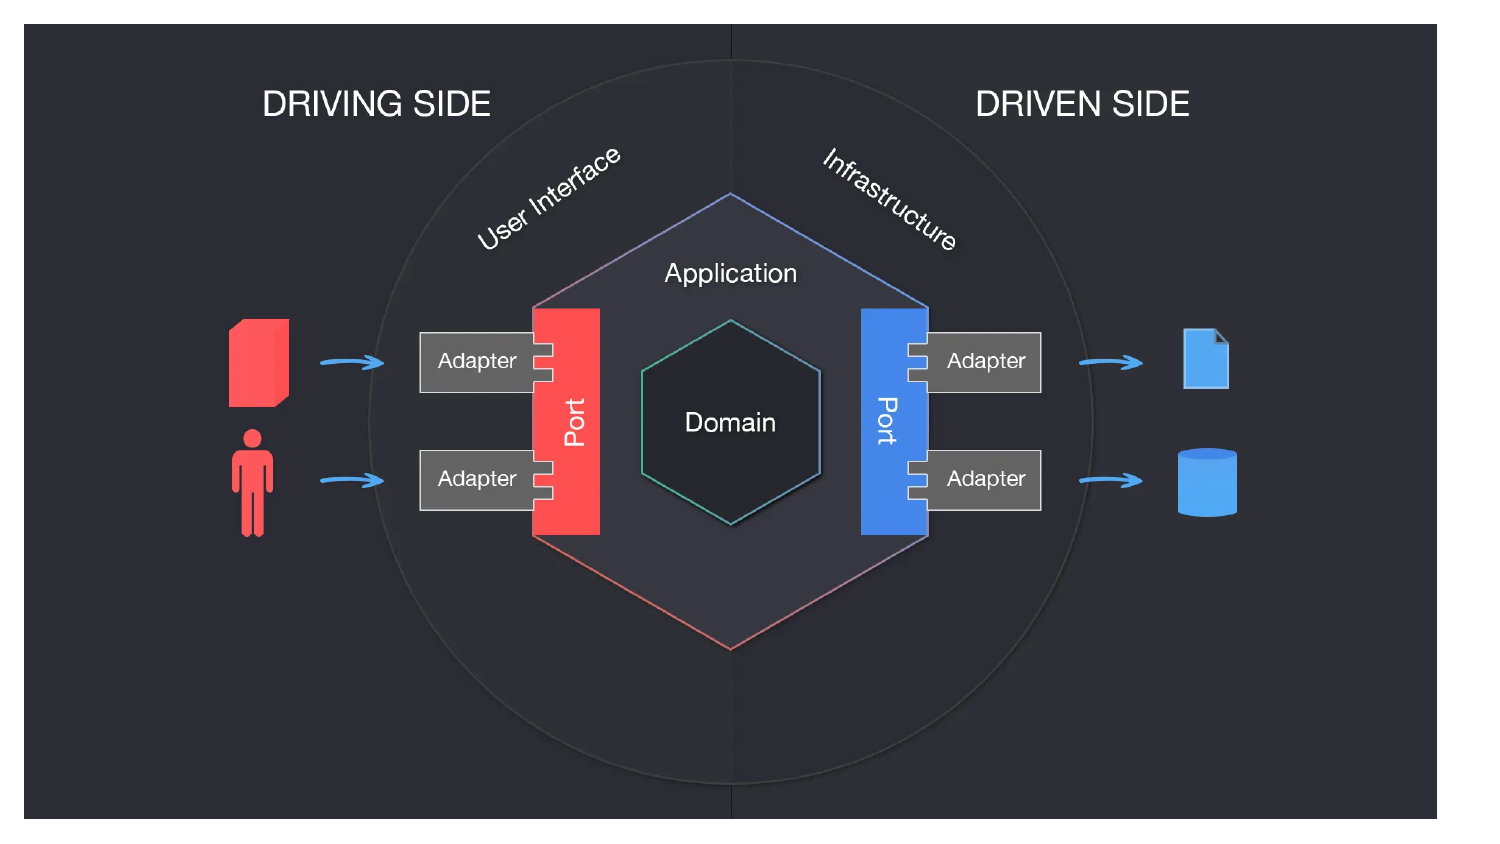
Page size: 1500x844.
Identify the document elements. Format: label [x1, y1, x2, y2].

picture [24, 24, 1437, 819]
